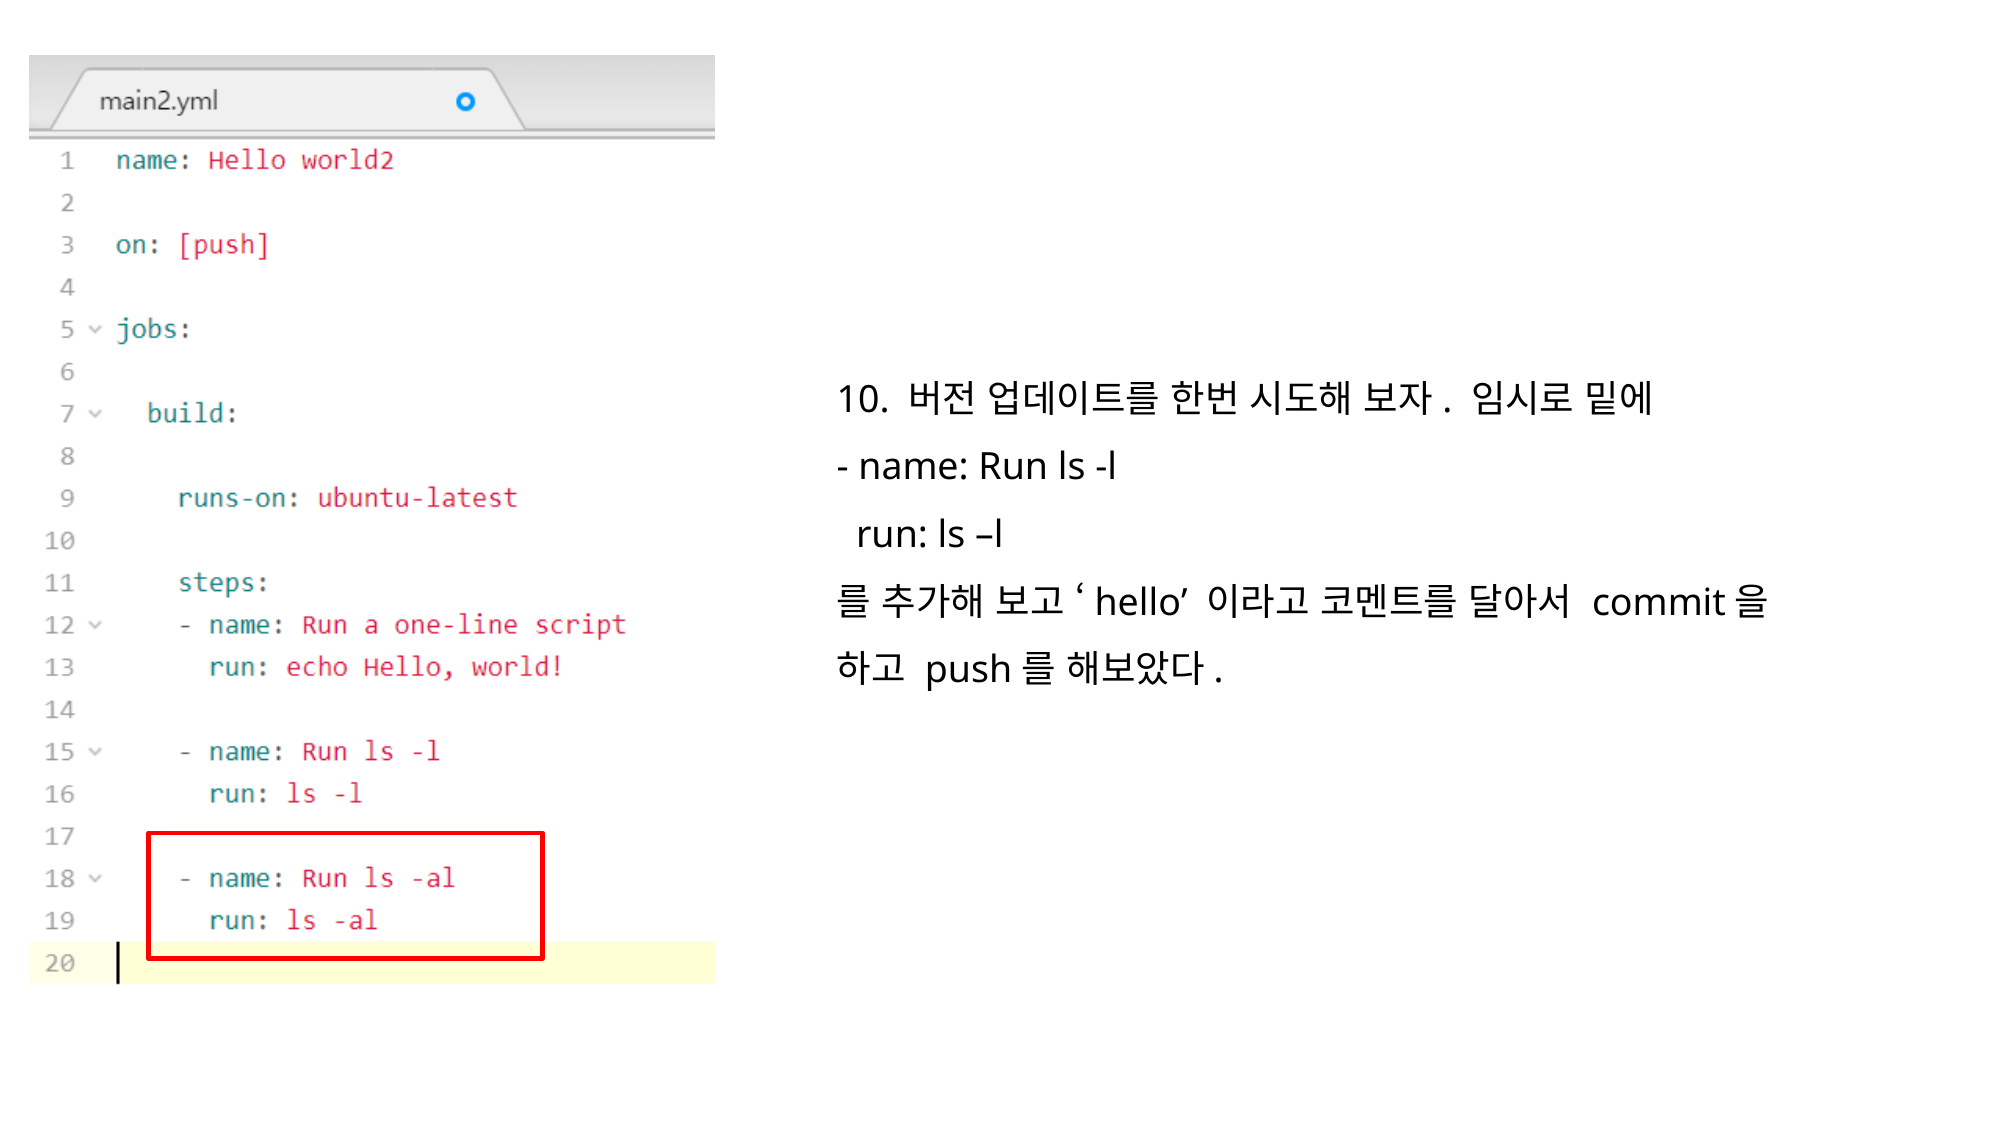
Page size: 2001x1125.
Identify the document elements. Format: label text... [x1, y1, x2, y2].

picture [29, 55, 715, 1014]
text_box 10. 버전 업데이트를 한번 시도해 보자. 임시로 밑에 - name: Run ls -l run: ls –l 를 추가해 보고 ‘hello’ 이라고 코멘트를 달아서 commit을 하고 push를 해보았다. [821, 345, 1827, 698]
